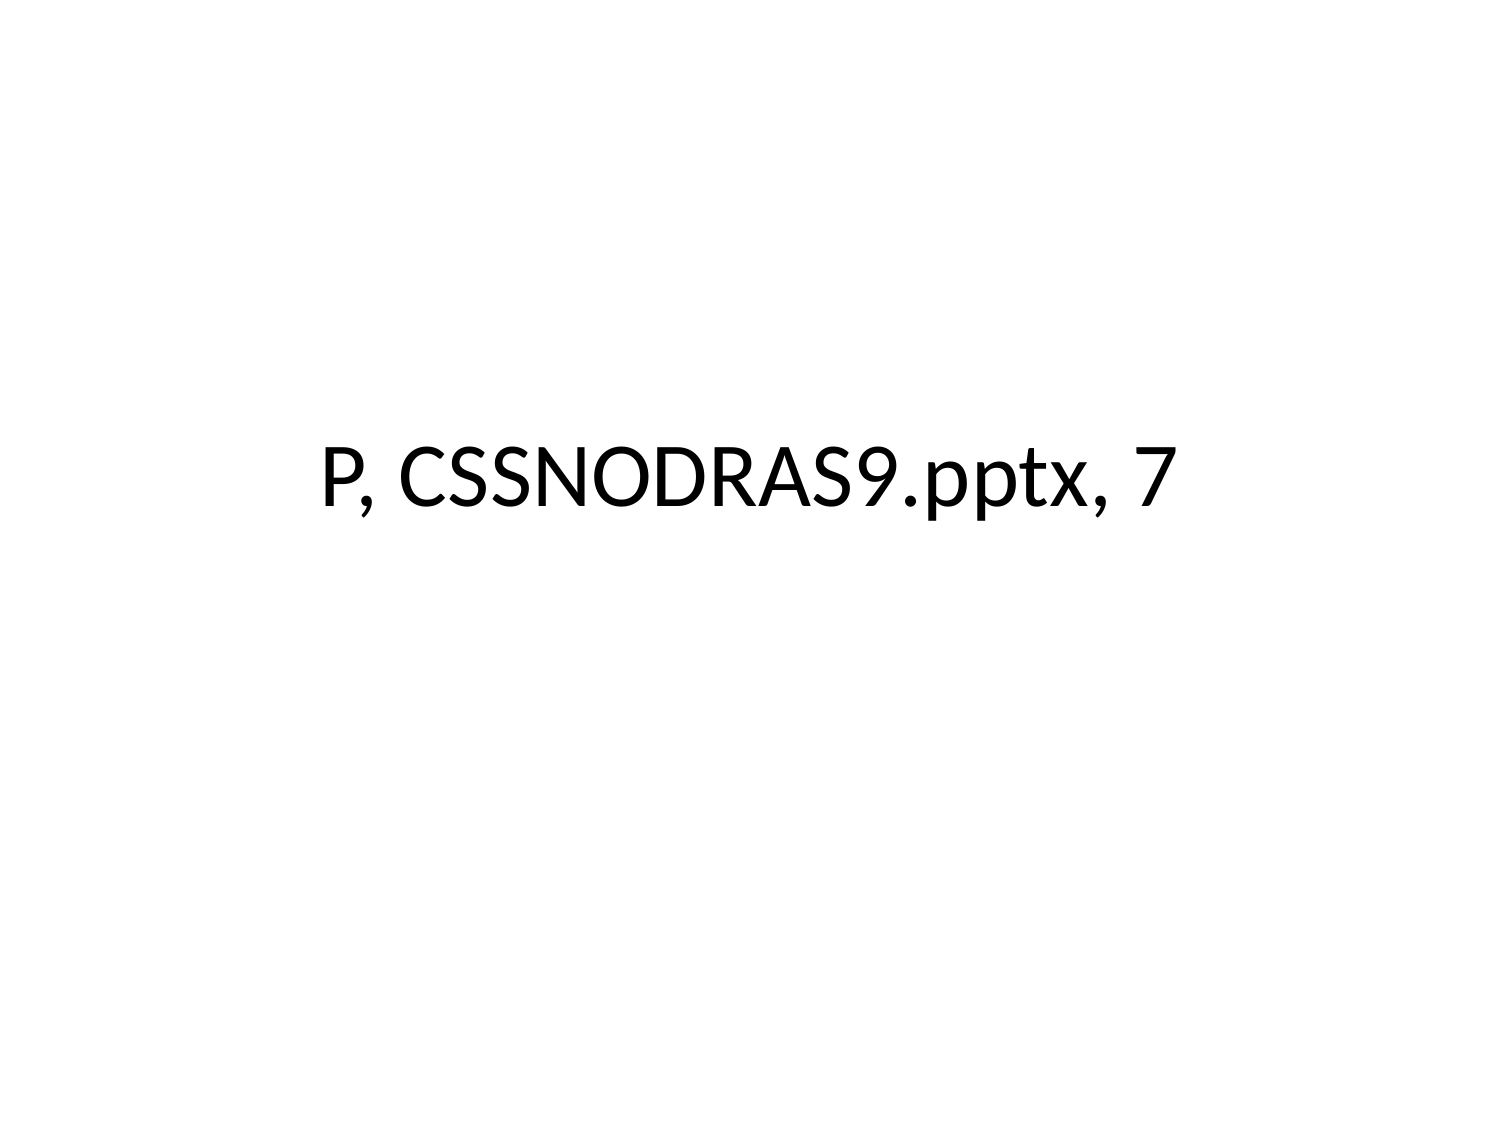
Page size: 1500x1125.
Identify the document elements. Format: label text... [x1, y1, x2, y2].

title P, CSSNODRAS9.pptx, 7 [112, 349, 1388, 591]
